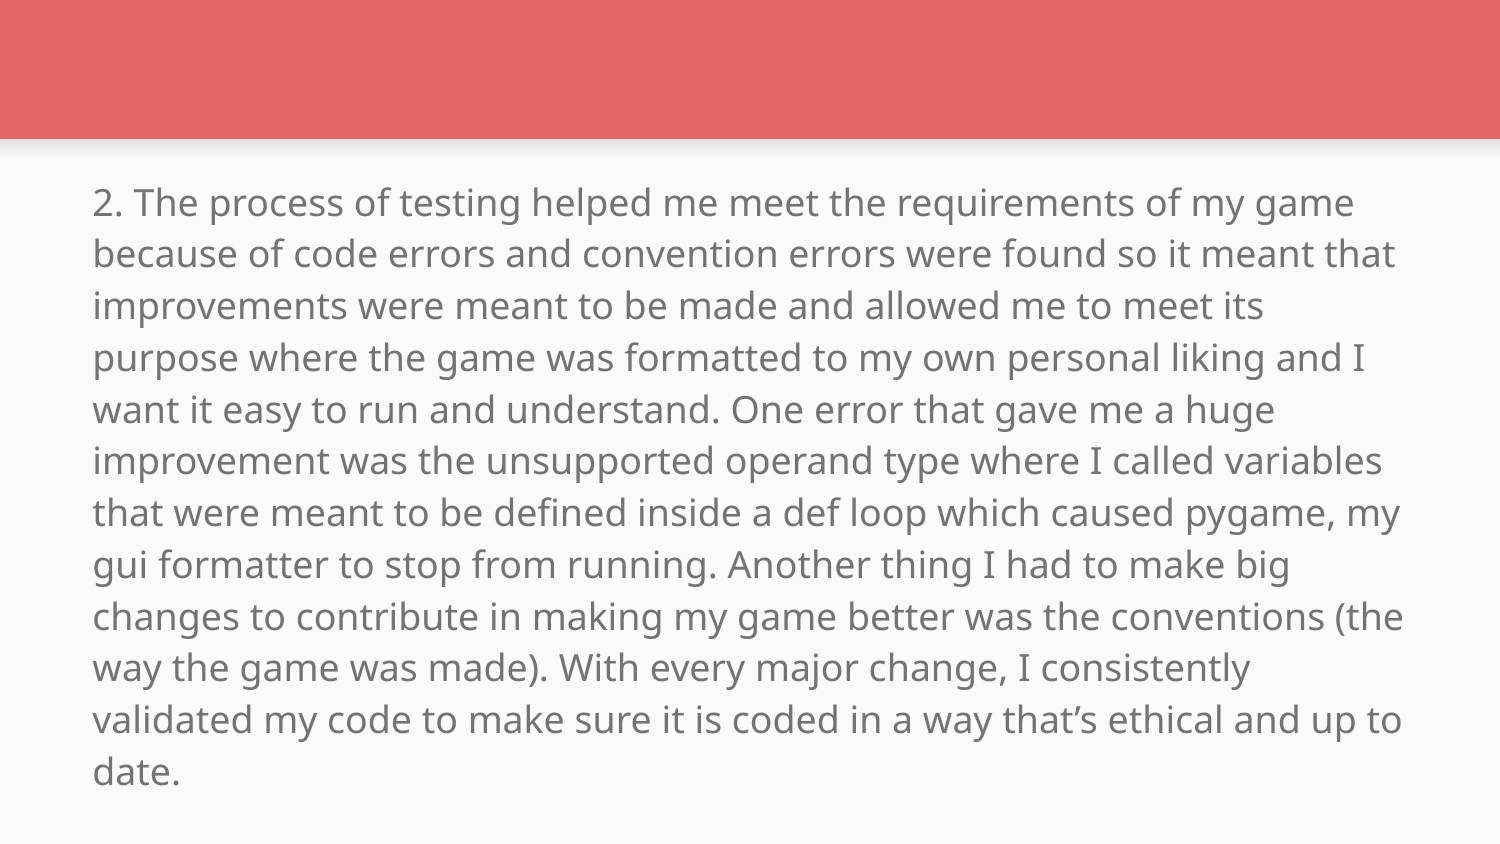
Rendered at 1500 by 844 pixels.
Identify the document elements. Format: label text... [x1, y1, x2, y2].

list 2. The process of testing helped me meet the requirements of my game because of code errors and convention errors were found so it meant that improvements were meant to be made and allowed me to meet its purpose where the game was formatted to my own personal liking and I want it easy to run and understand. One error that gave me a huge improvement was the unsupported operand type where I called variables that were meant to be defined inside a def loop which caused pygame, my gui formatter to stop from running. Another thing I had to make big changes to contribute in making my game better was the conventions (the way the game was made). With every major change, I consistently validated my code to make sure it is coded in a way that’s ethical and up to date. [77, 156, 1427, 760]
